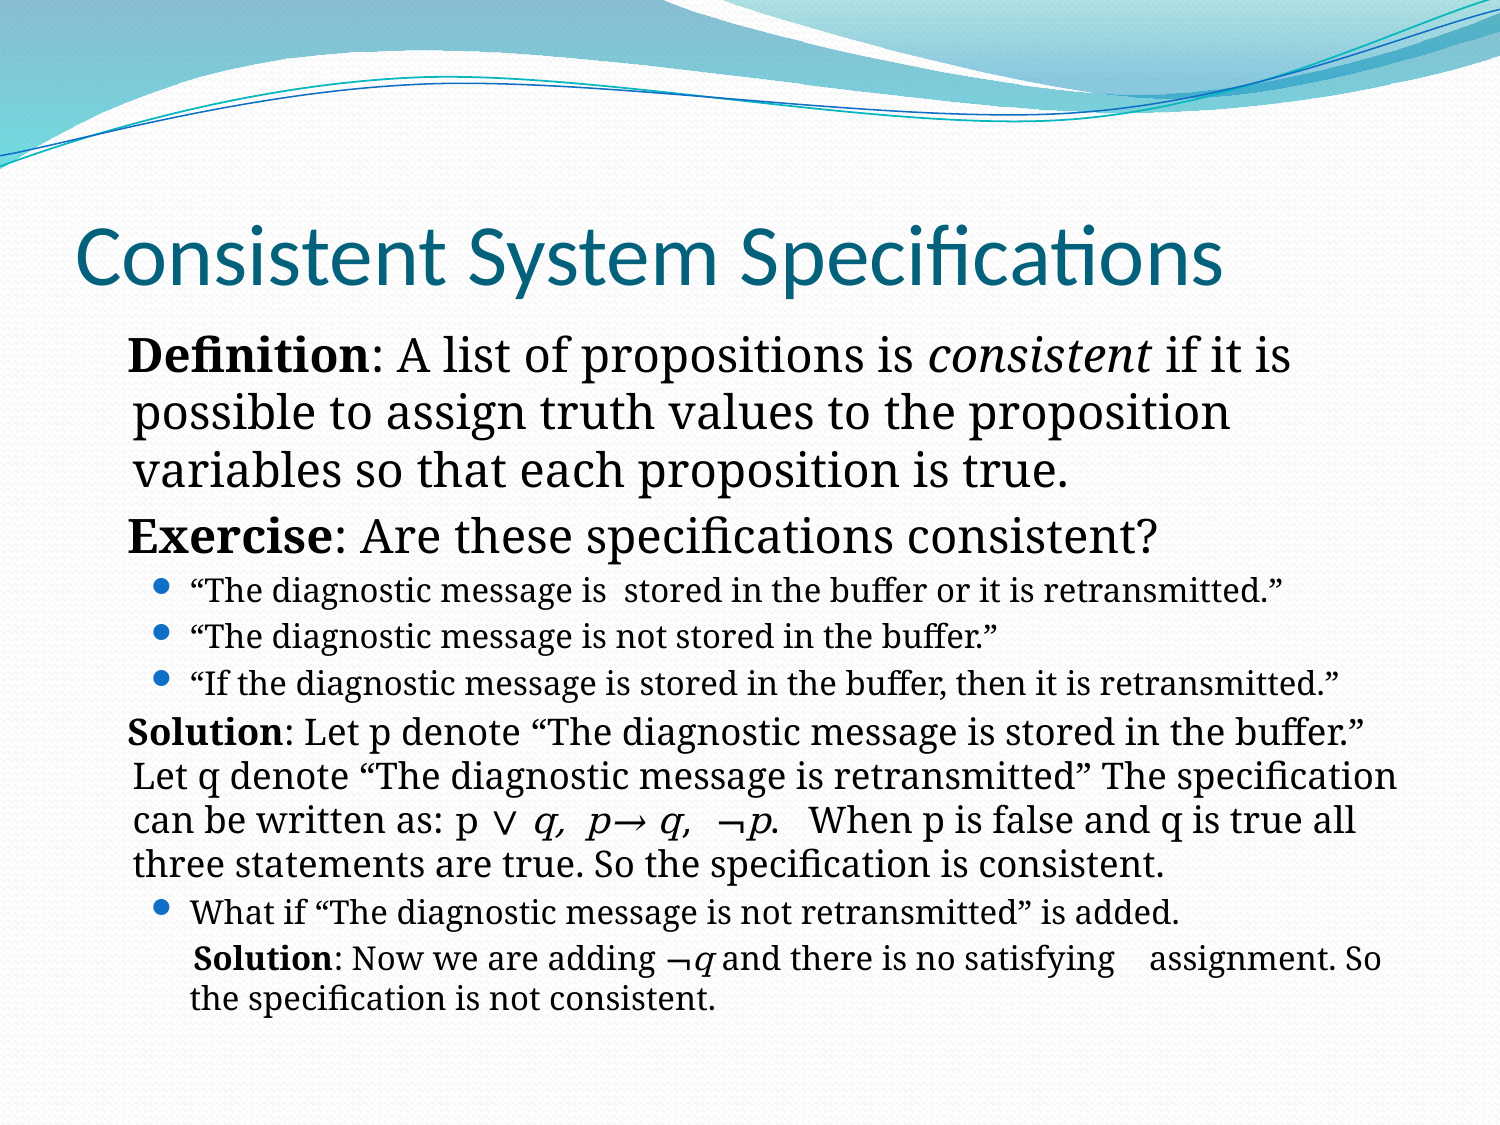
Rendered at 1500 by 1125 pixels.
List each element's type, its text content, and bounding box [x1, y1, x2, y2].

title Consistent System Specifications [75, 115, 1425, 303]
list Definition: A list of propositions is consistent if it is possible to assign truth values to the proposition variables so that each proposition is true. Exercise: Are these specifications consistent? “The diagnostic message is stored in the buffer or it is retransmitted.” “The diagnostic message is not stored in the buffer.” “If the diagnostic message is stored in the buffer, then it is retransmitted.” Solution: Let p denote “The diagnostic message is stored in the buffer.” Let q denote “The diagnostic message is retransmitted” The specification can be written as: p ∨ q, p→ q, ¬p. When p is false and q is true all three statements are true. So the specification is consistent. What if “The diagnostic message is not retransmitted” is added. Solution: Now we are adding ¬q and there is no satisfying assignment. So the specification is not consistent. [75, 317, 1425, 1038]
